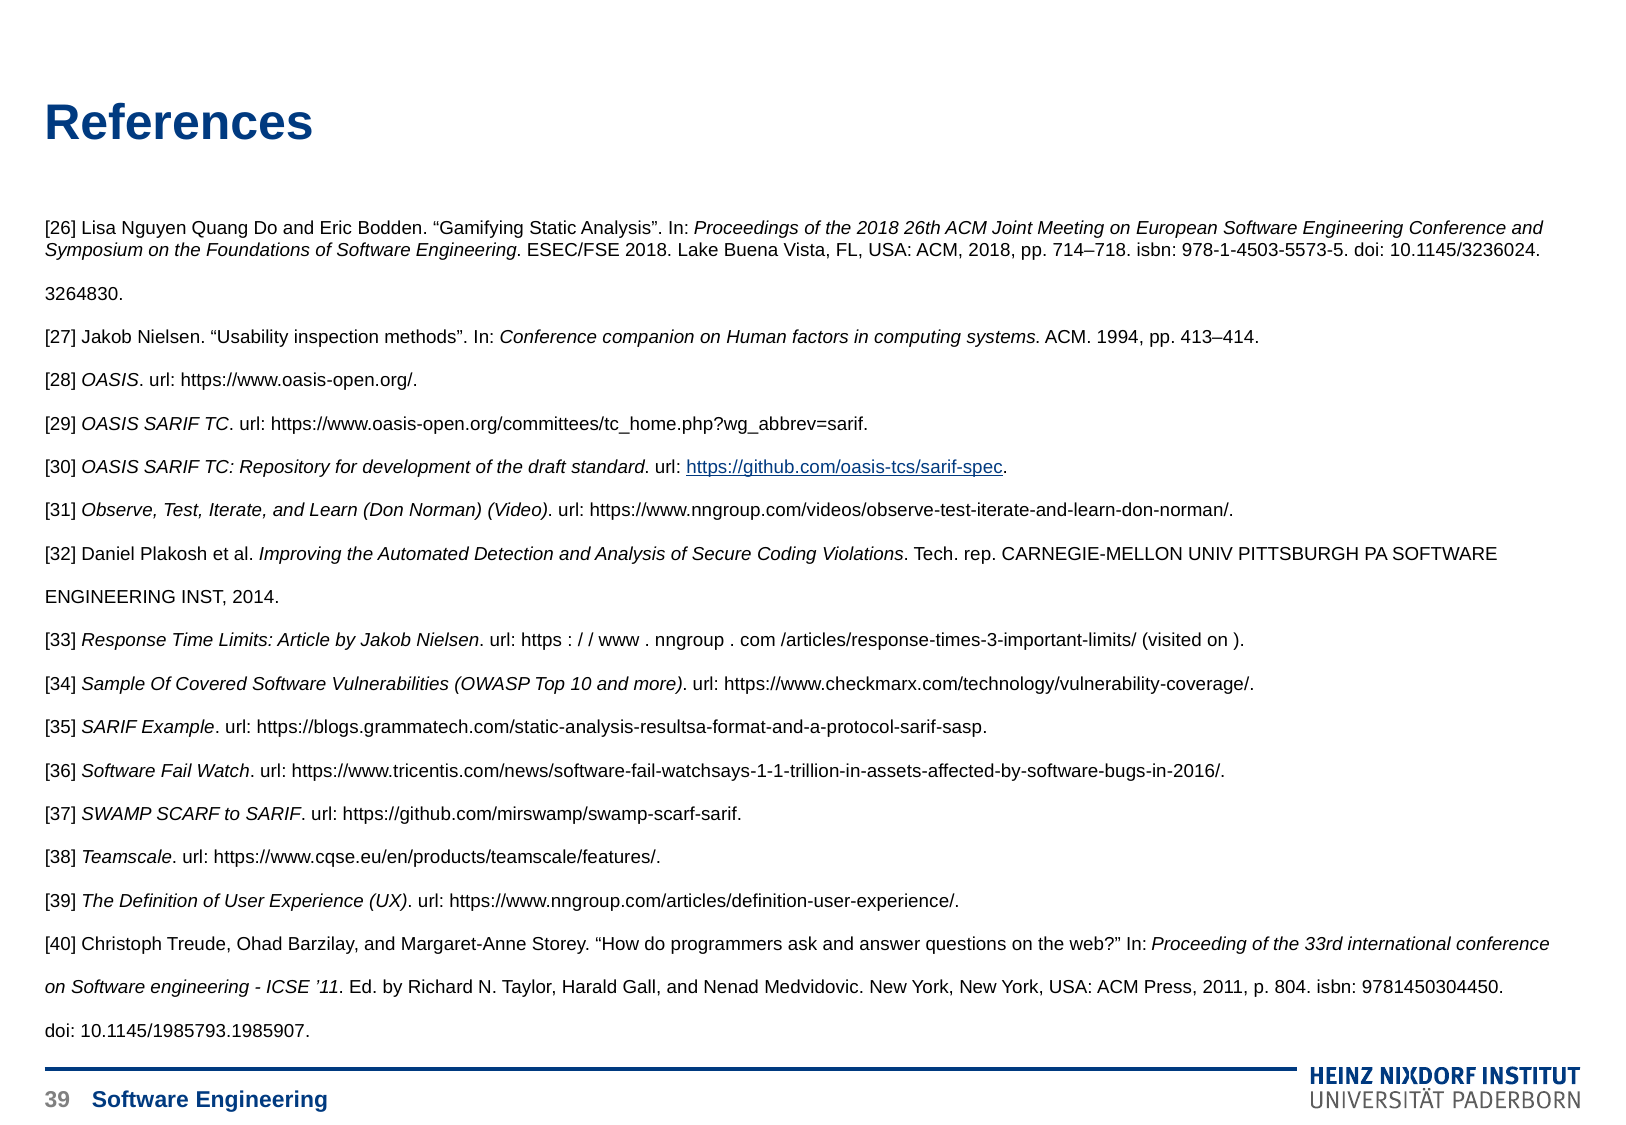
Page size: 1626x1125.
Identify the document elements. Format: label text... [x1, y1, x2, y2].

title References [44, 30, 1581, 208]
slide_number 39 [44, 1079, 91, 1118]
footer Software Engineering [91, 1079, 915, 1118]
list [26] Lisa Nguyen Quang Do and Eric Bodden. “Gamifying Static Analysis”. In: Proceedings of the 2018 26th ACM Joint Meeting on European Software Engineering Conference and Symposium on the Foundations of Software Engineering. ESEC/FSE 2018. Lake Buena Vista, FL, USA: ACM, 2018, pp. 714–718. isbn: 978-1-4503-5573-5. doi: 10.1145/3236024. 3264830. [27] Jakob Nielsen. “Usability inspection methods”. In: Conference companion on Human factors in computing systems. ACM. 1994, pp. 413–414. [28] OASIS. url: https://www.oasis-open.org/. [29] OASIS SARIF TC. url: https://www.oasis-open.org/committees/tc_home.php?wg_abbrev=sarif. [30] OASIS SARIF TC: Repository for development of the draft standard. url: https://github.com/oasis-tcs/sarif-spec. [31] Observe, Test, Iterate, and Learn (Don Norman) (Video). url: https://www.nngroup.com/videos/observe-test-iterate-and-learn-don-norman/. [32] Daniel Plakosh et al. Improving the Automated Detection and Analysis of Secure Coding Violations. Tech. rep. CARNEGIE-MELLON UNIV PITTSBURGH PA SOFTWARE ENGINEERING INST, 2014. [33] Response Time Limits: Article by Jakob Nielsen. url: https : / / www . nngroup . com /articles/response-times-3-important-limits/ (visited on ). [34] Sample Of Covered Software Vulnerabilities (OWASP Top 10 and more). url: https://www.checkmarx.com/technology/vulnerability-coverage/. [35] SARIF Example. url: https://blogs.grammatech.com/static-analysis-resultsa-format-and-a-protocol-sarif-sasp. [36] Software Fail Watch. url: https://www.tricentis.com/news/software-fail-watchsays-1-1-trillion-in-assets-affected-by-software-bugs-in-2016/. [37] SWAMP SCARF to SARIF. url: https://github.com/mirswamp/swamp-scarf-sarif. [38] Teamscale. url: https://www.cqse.eu/en/products/teamscale/features/. [39] The Definition of User Experience (UX). url: https://www.nngroup.com/articles/definition-user-experience/. [40] Christoph Treude, Ohad Barzilay, and Margaret-Anne Storey. “How do programmers ask and answer questions on the web?” In: Proceeding of the 33rd international conference on Software engineering - ICSE ’11. Ed. by Richard N. Taylor, Harald Gall, and Nenad Medvidovic. New York, New York, USA: ACM Press, 2011, p. 804. isbn: 9781450304450. doi: 10.1145/1985793.1985907. [44, 208, 1581, 1047]
